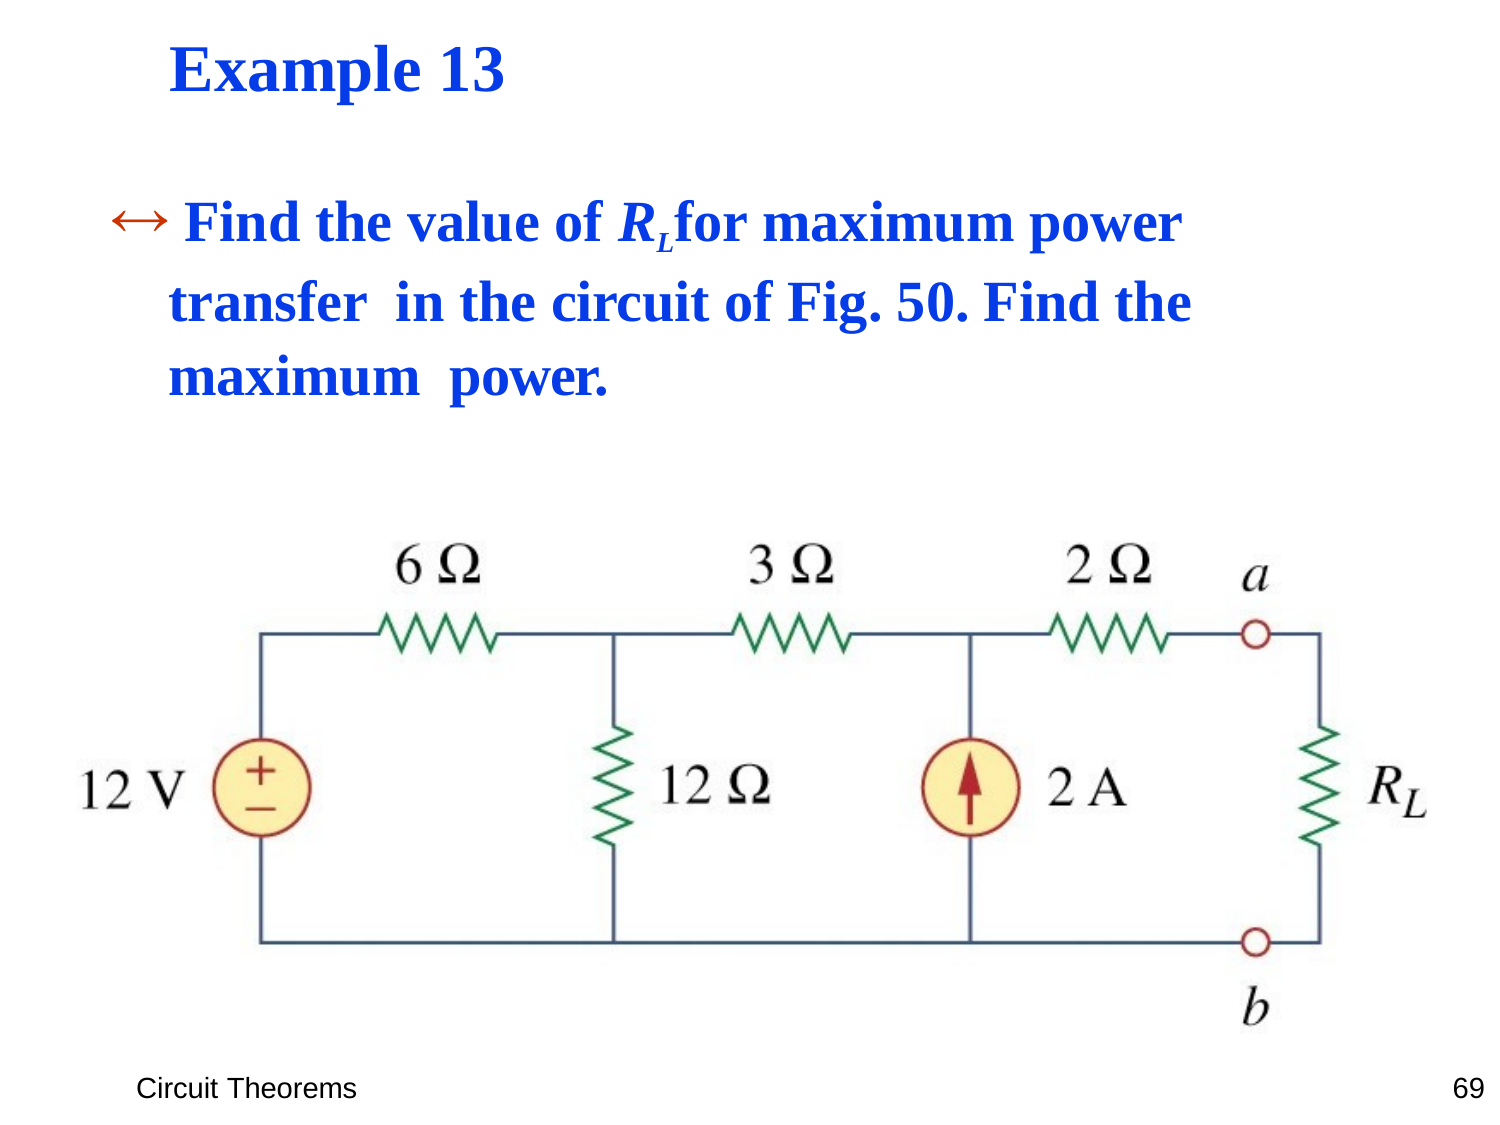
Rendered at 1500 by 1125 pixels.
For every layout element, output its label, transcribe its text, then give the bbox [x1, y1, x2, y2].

text_box Example 13 [167, 22, 559, 105]
text_box [76, 540, 1427, 1034]
slide_number 69 [1446, 1070, 1492, 1125]
slide_number Circuit Theorems [134, 1070, 362, 1125]
text_box  Find the value of RL for maximum power transfer in the circuit of Fig. 50. Find the maximum power. [104, 171, 1399, 408]
